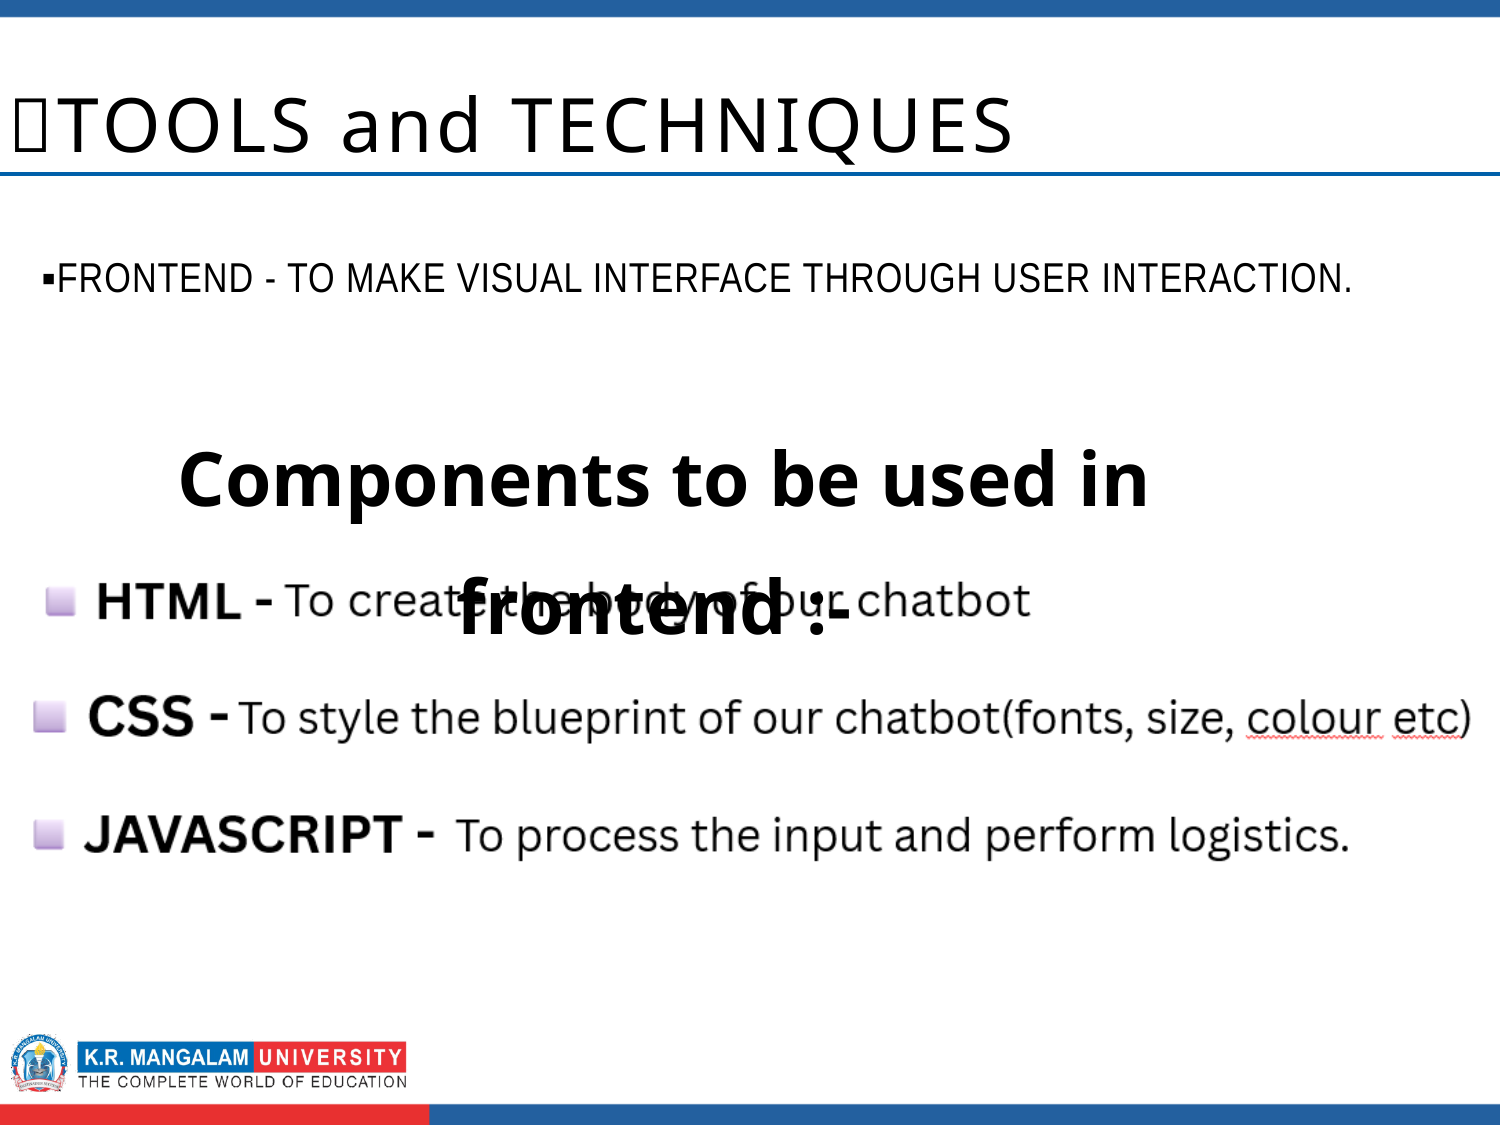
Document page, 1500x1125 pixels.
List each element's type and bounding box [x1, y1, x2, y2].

picture [0, 0, 1500, 173]
list [17, 557, 1483, 882]
picture [0, 175, 1500, 1125]
